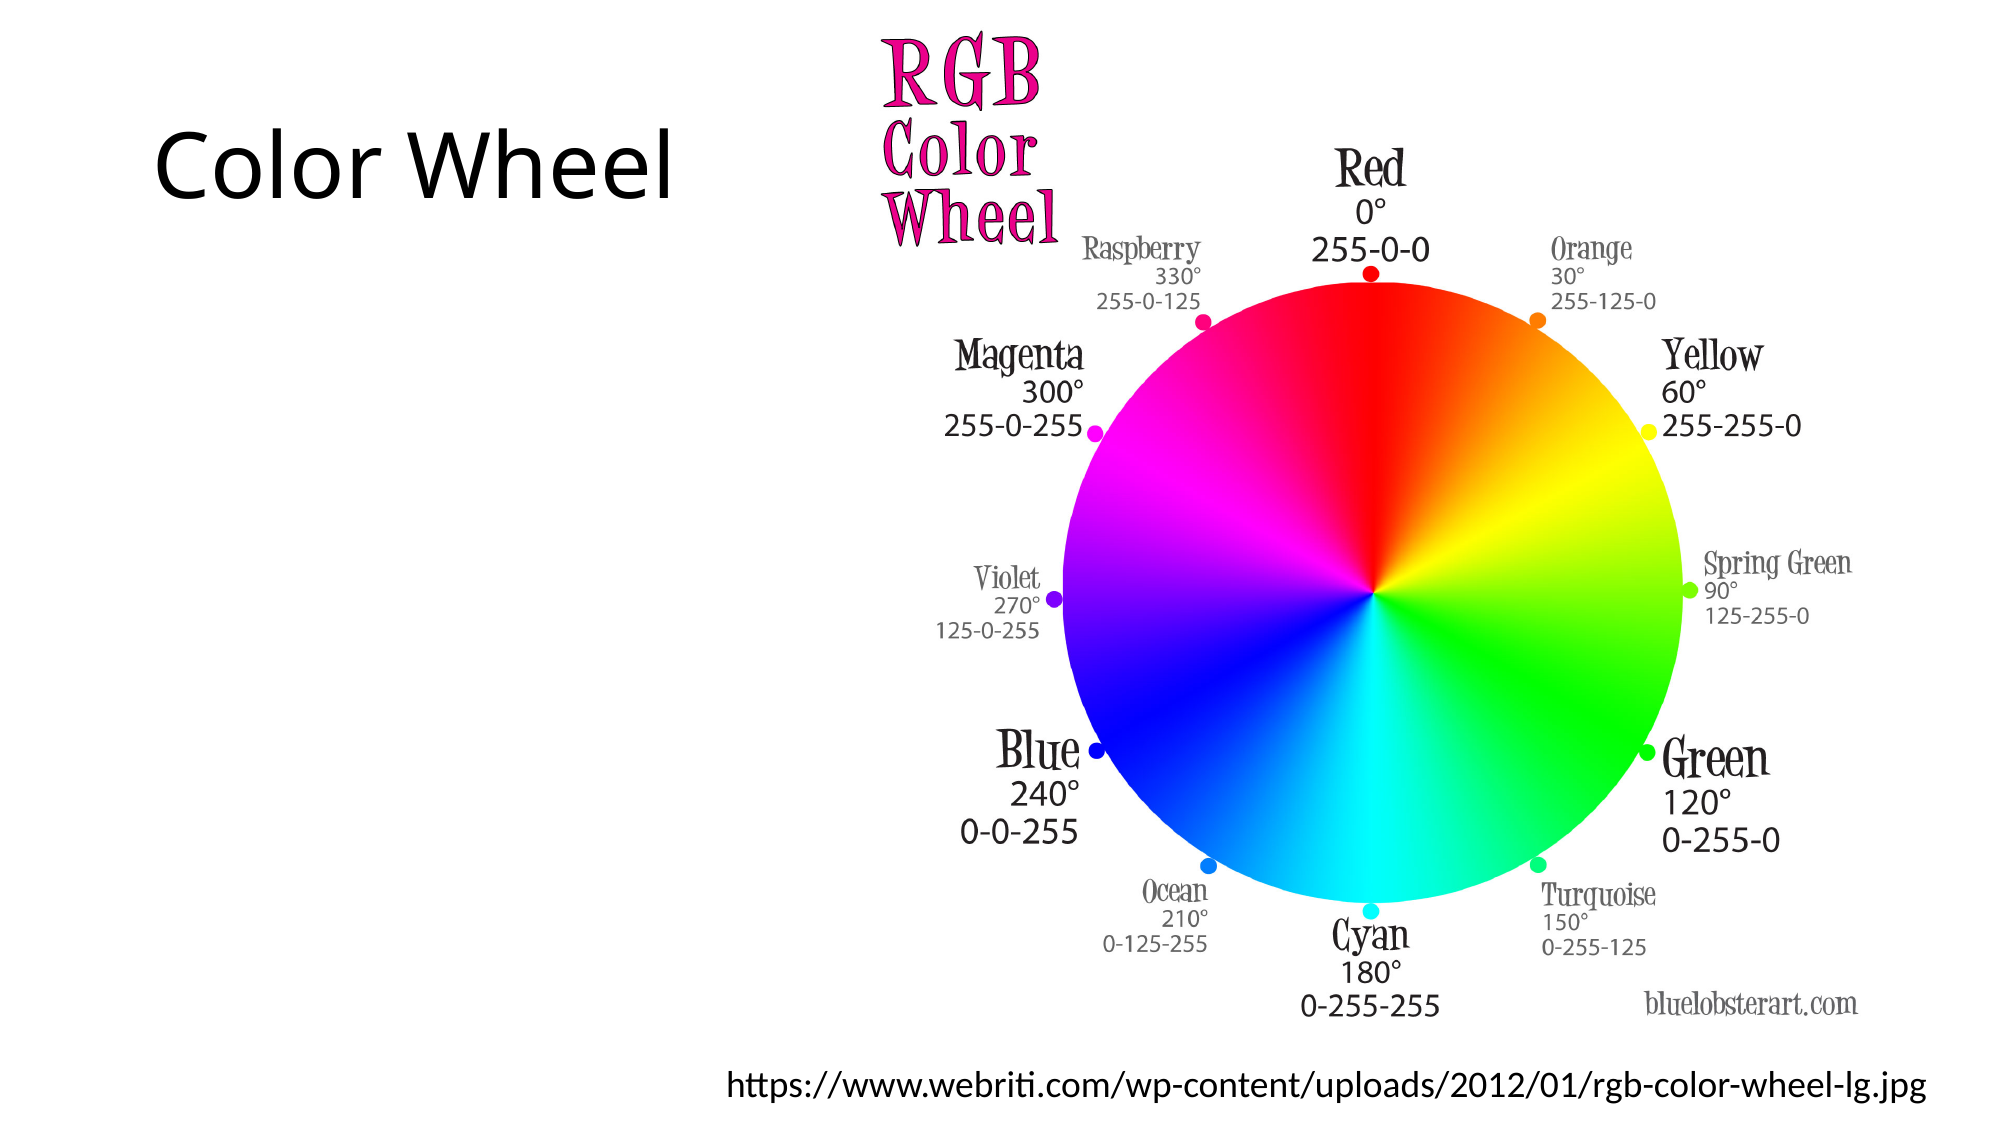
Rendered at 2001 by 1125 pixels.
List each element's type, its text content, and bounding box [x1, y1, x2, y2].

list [871, 27, 1863, 1020]
title Color Wheel [137, 59, 871, 278]
text_box https://www.webriti.com/wp-content/uploads/2012/01/rgb-color-wheel-lg.jpg [711, 1052, 2000, 1112]
